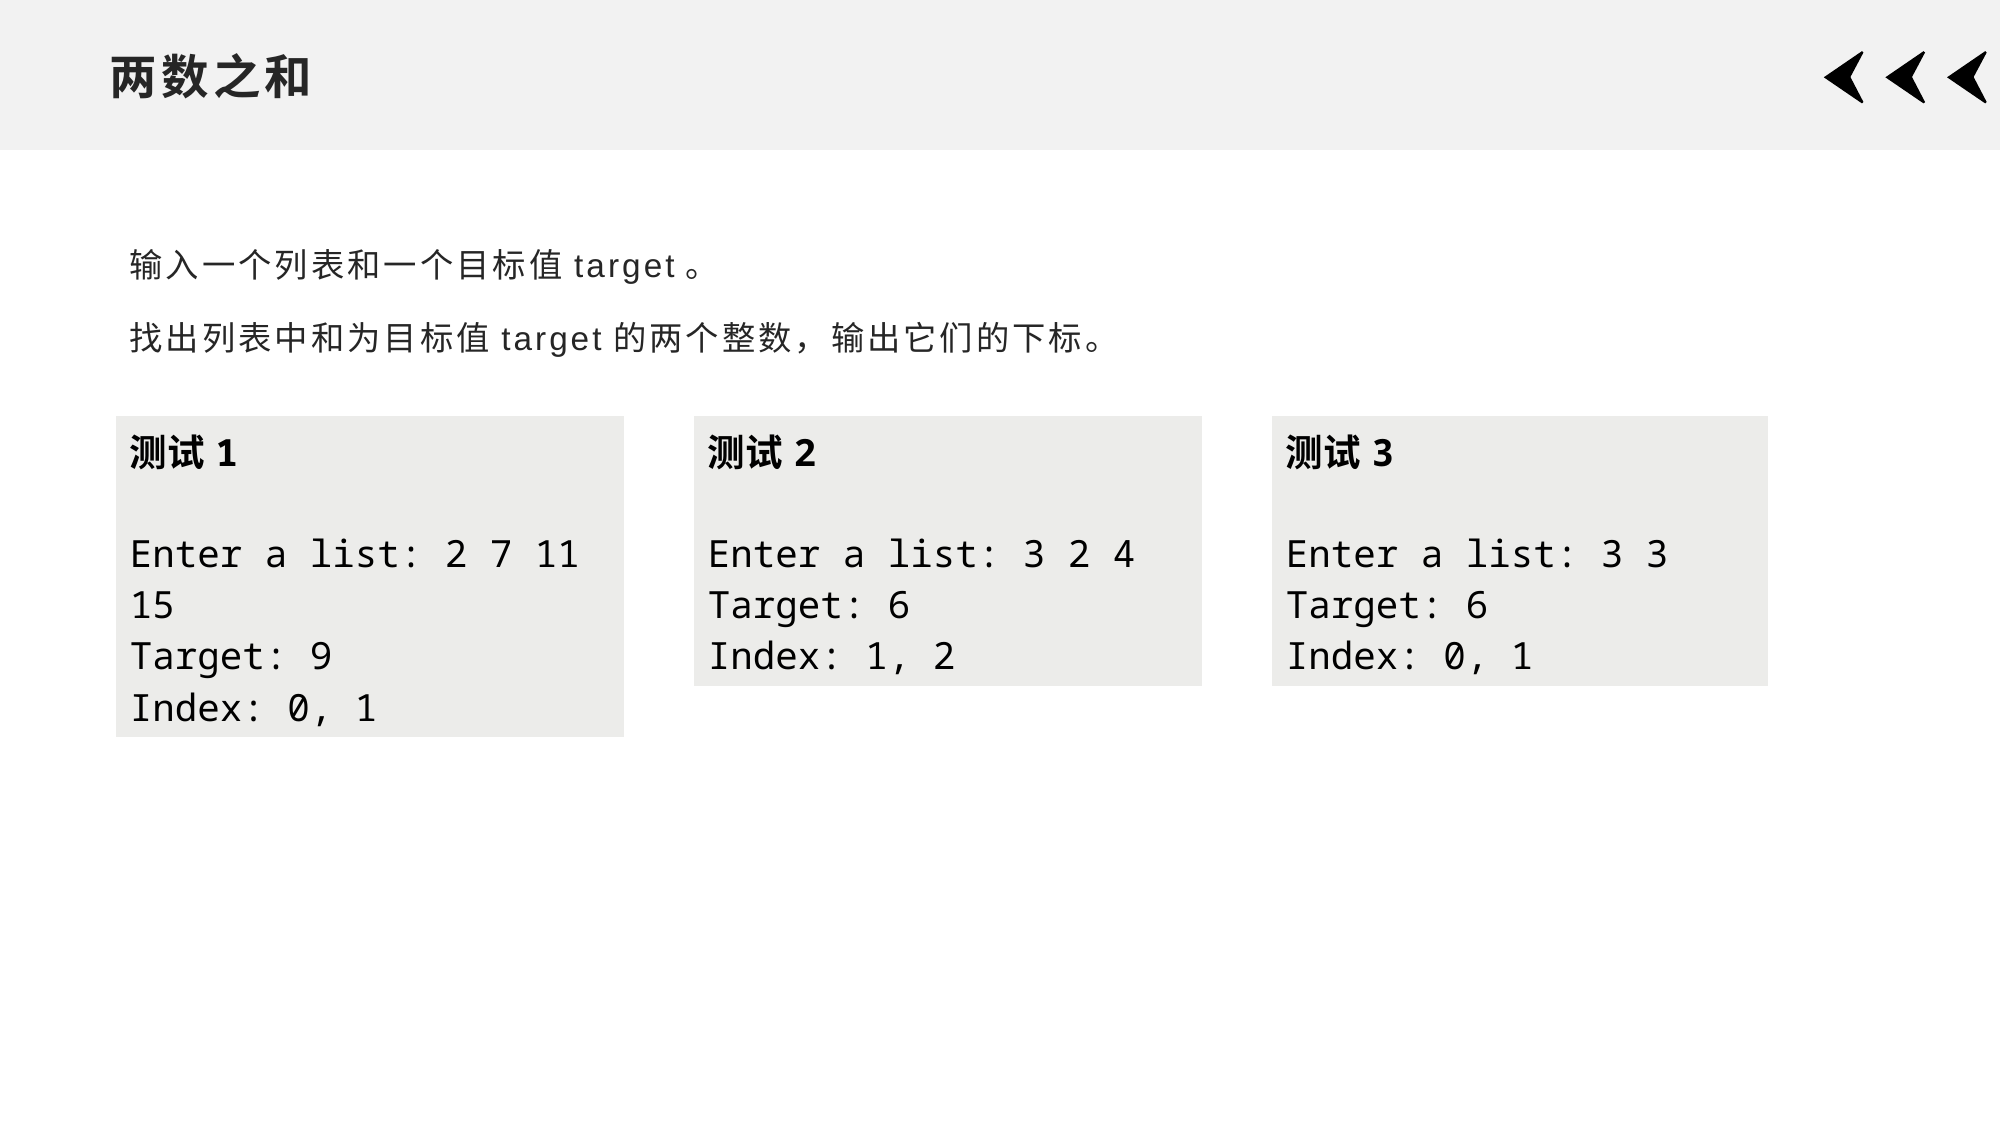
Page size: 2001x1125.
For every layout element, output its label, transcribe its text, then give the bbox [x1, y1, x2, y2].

table_header 测试2 Enter a list: 3 2 4 Target: 6 Index: 1, 2 [694, 416, 1202, 686]
table_header 测试1 Enter a list: 2 7 11 15 Target: 9 Index: 0, 1 [116, 416, 624, 737]
title 两数之和 [95, 38, 1906, 112]
table_header 测试3 Enter a list: 3 3 Target: 6 Index: 0, 1 [1272, 416, 1768, 686]
list 输入一个列表和一个目标值target。 找出列表中和为目标值target的两个整数，输出它们的下标。 [114, 224, 1322, 415]
